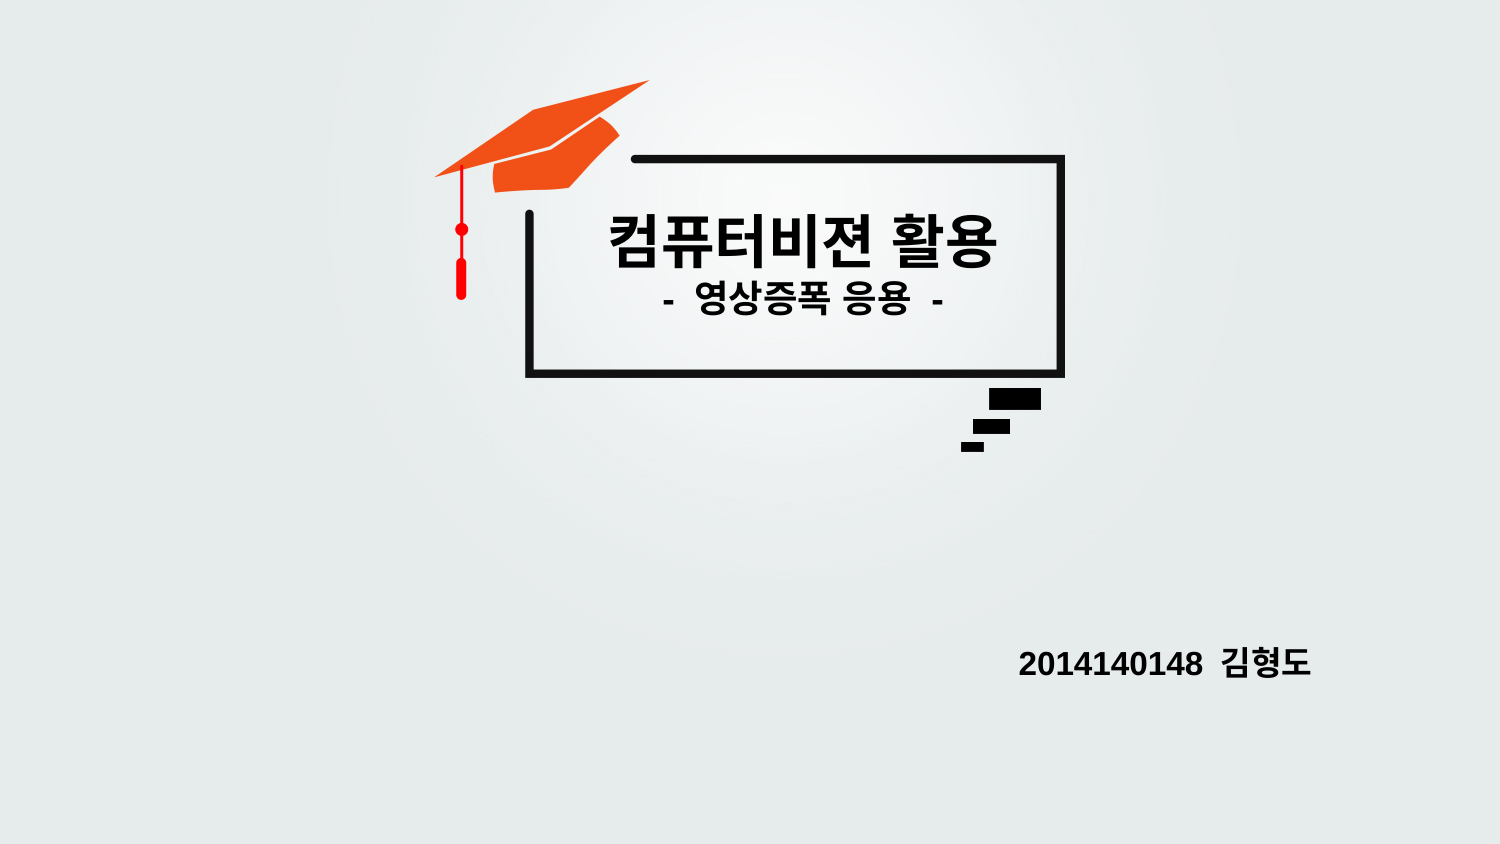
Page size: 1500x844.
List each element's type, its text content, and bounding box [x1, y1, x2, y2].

picture [0, 0, 1500, 844]
text_box 컴퓨터비젼 활용 - 영상증폭 응용 - [537, 197, 1069, 328]
text_box 2014140148 김형도 [679, 634, 1500, 690]
